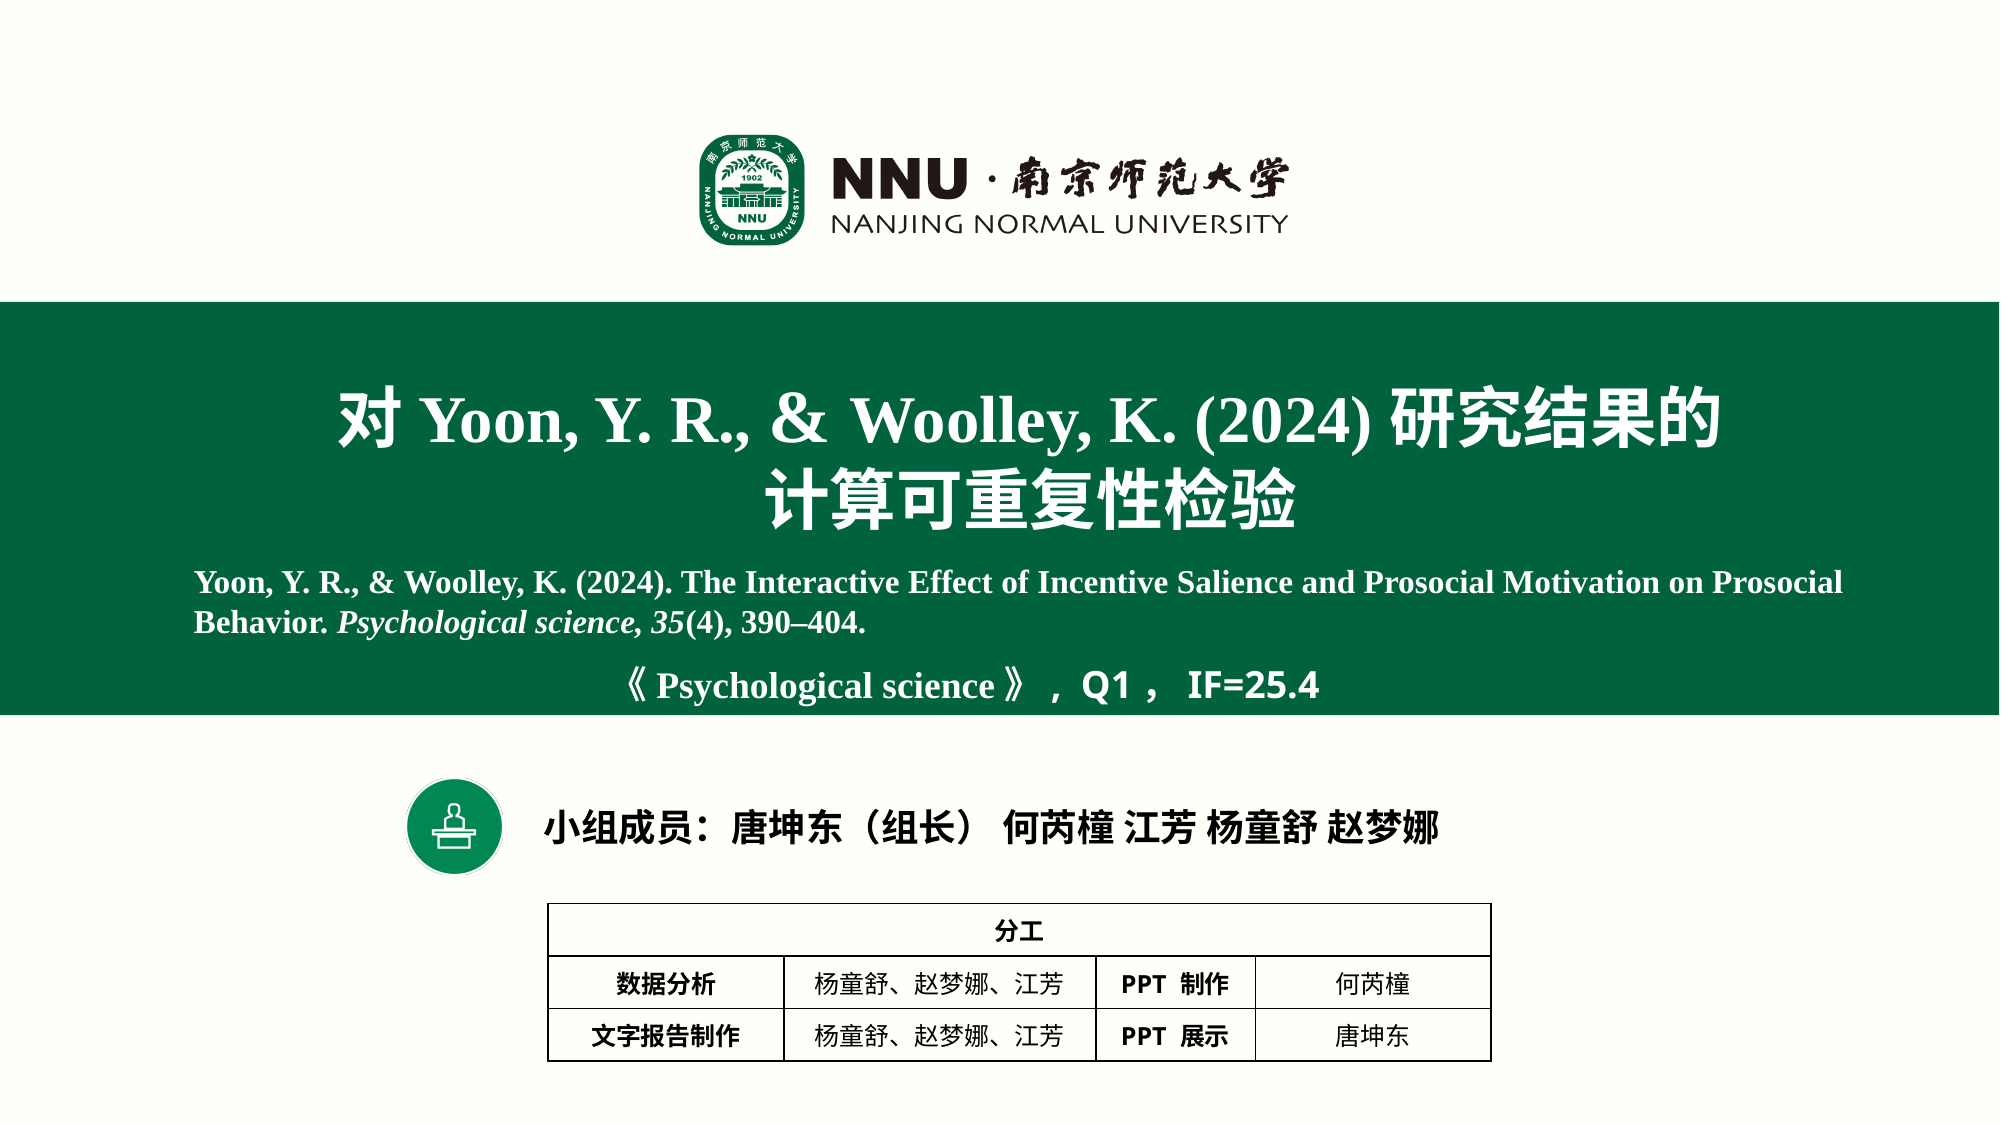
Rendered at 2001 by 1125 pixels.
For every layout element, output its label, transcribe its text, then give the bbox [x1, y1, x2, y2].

picture [656, 121, 1341, 260]
text_box 《Psychological science》, Q1，IF=25.4 [594, 653, 1446, 714]
table_cell 杨童舒、赵梦娜、江芳 [785, 1009, 1095, 1060]
text_box [0, 301, 2000, 716]
text_box Yoon, Y. R., & Woolley, K. (2024). The Interactive Effect of Incentive Salience and Prosocial Motivation on Prosocial Behavior. Psychological science, 35(4), 390–404. [178, 552, 1861, 648]
text_box 对Yoon, Y. R., & Woolley, K. (2024)研究结果的 计算可重复性检验 [188, 360, 1871, 546]
table_cell 杨童舒、赵梦娜、江芳 [785, 957, 1095, 1008]
table_cell PPT 展示 [1097, 1009, 1255, 1060]
table_cell PPT 制作 [1097, 957, 1255, 1008]
table_cell 文字报告制作 [549, 1009, 783, 1060]
table_header 分工 [549, 904, 1490, 955]
table_cell 数据分析 [549, 957, 783, 1008]
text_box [406, 778, 1574, 875]
table_cell 唐坤东 [1256, 1009, 1490, 1060]
table_cell 何芮橦 [1256, 957, 1490, 1008]
